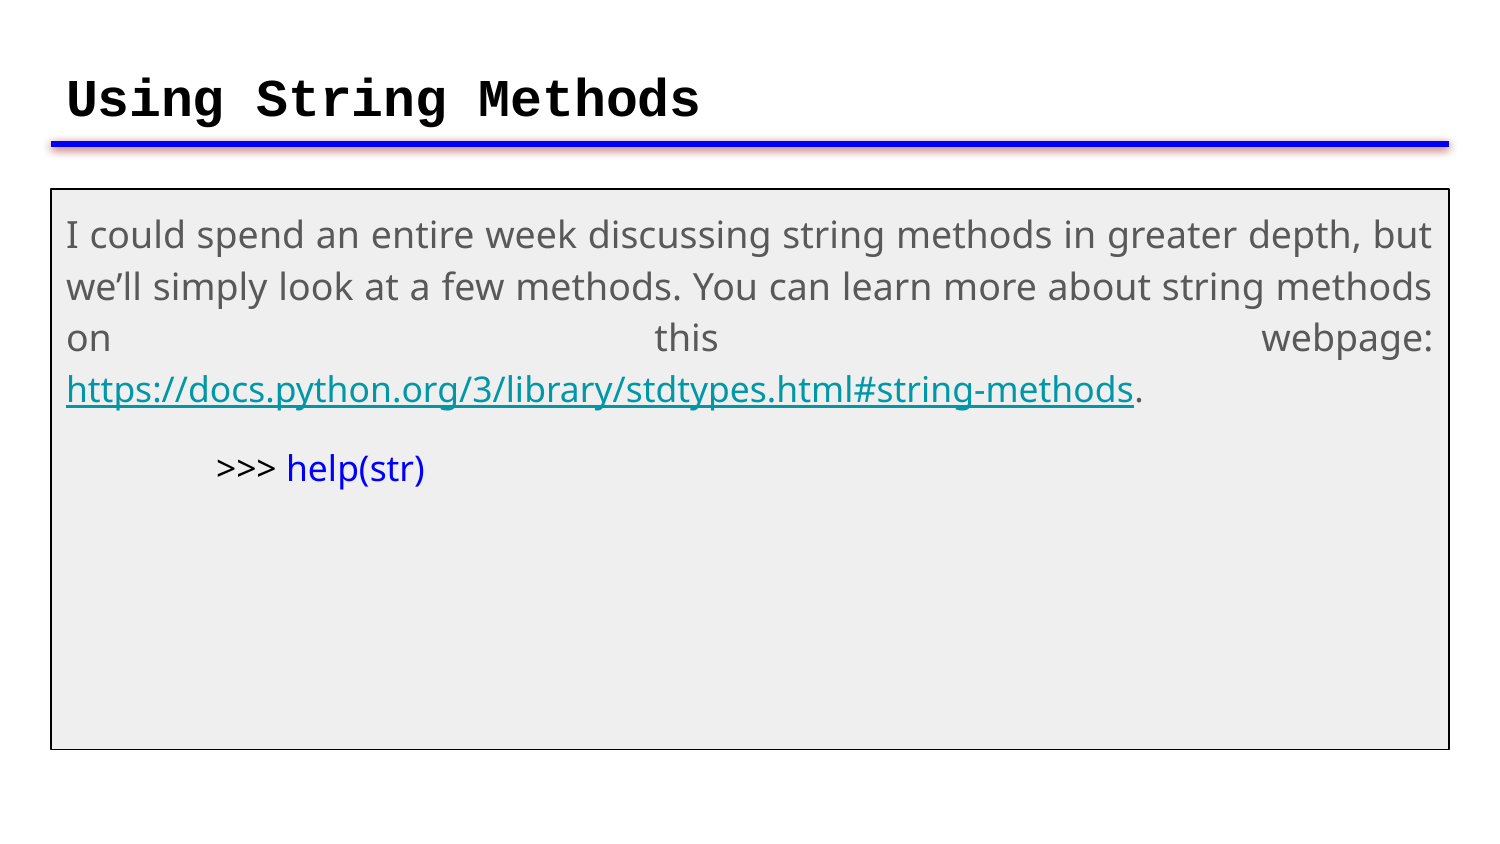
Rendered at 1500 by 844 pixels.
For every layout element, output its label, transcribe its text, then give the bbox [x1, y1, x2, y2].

title Using String Methods [51, 48, 1449, 142]
list I could spend an entire week discussing string methods in greater depth, but we’ll simply look at a few methods. You can learn more about string methods on this webpage: https://docs.python.org/3/library/stdtypes.html#string-methods. >>> help(str) [50, 188, 1450, 750]
